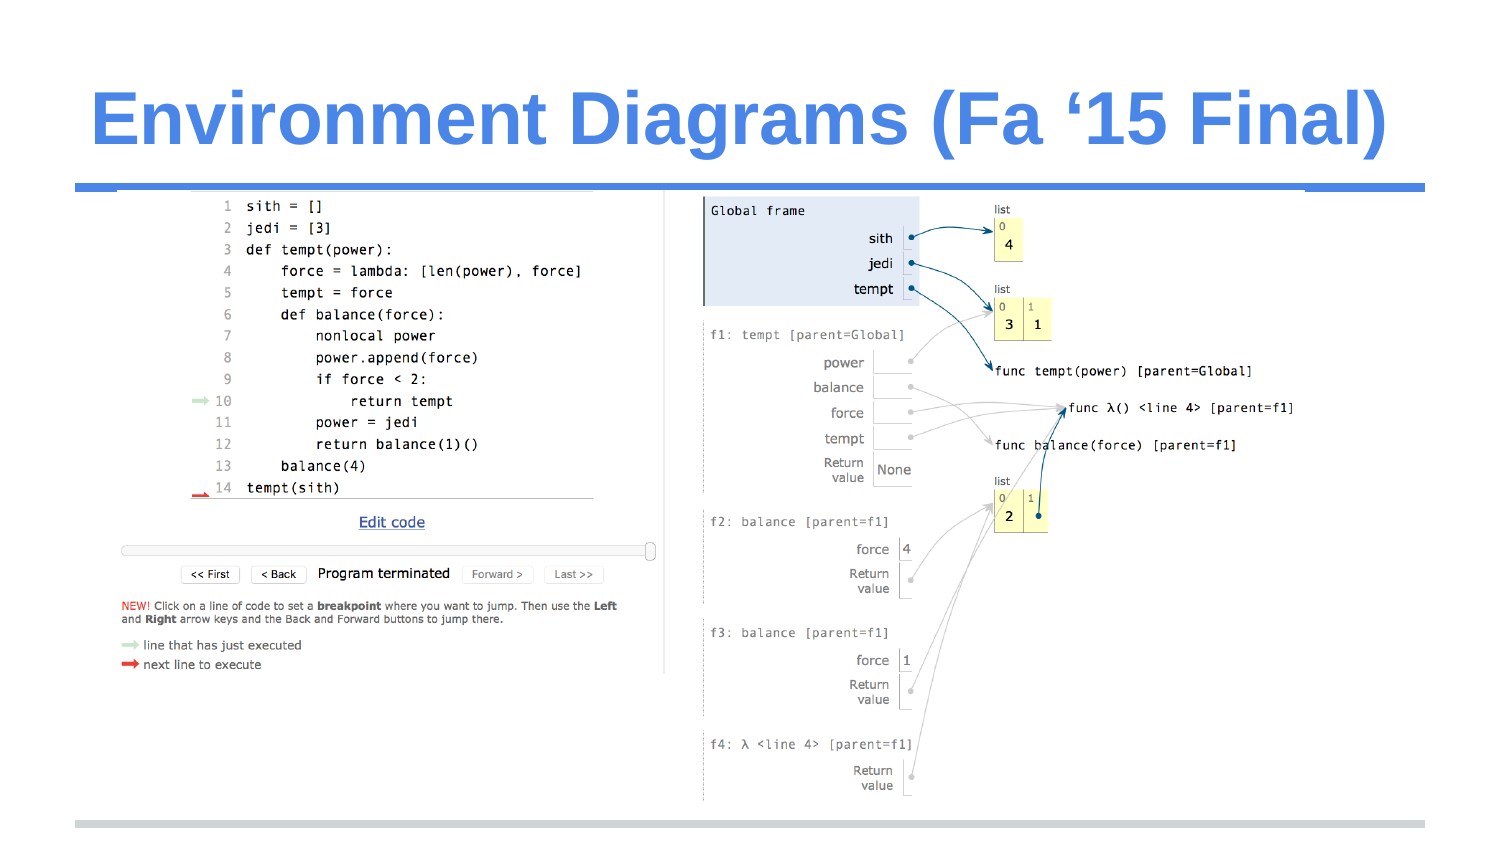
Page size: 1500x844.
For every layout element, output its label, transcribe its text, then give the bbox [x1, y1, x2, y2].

title Environment Diagrams (Fa ‘15 Final) [75, 33, 1425, 175]
picture [117, 190, 1306, 812]
